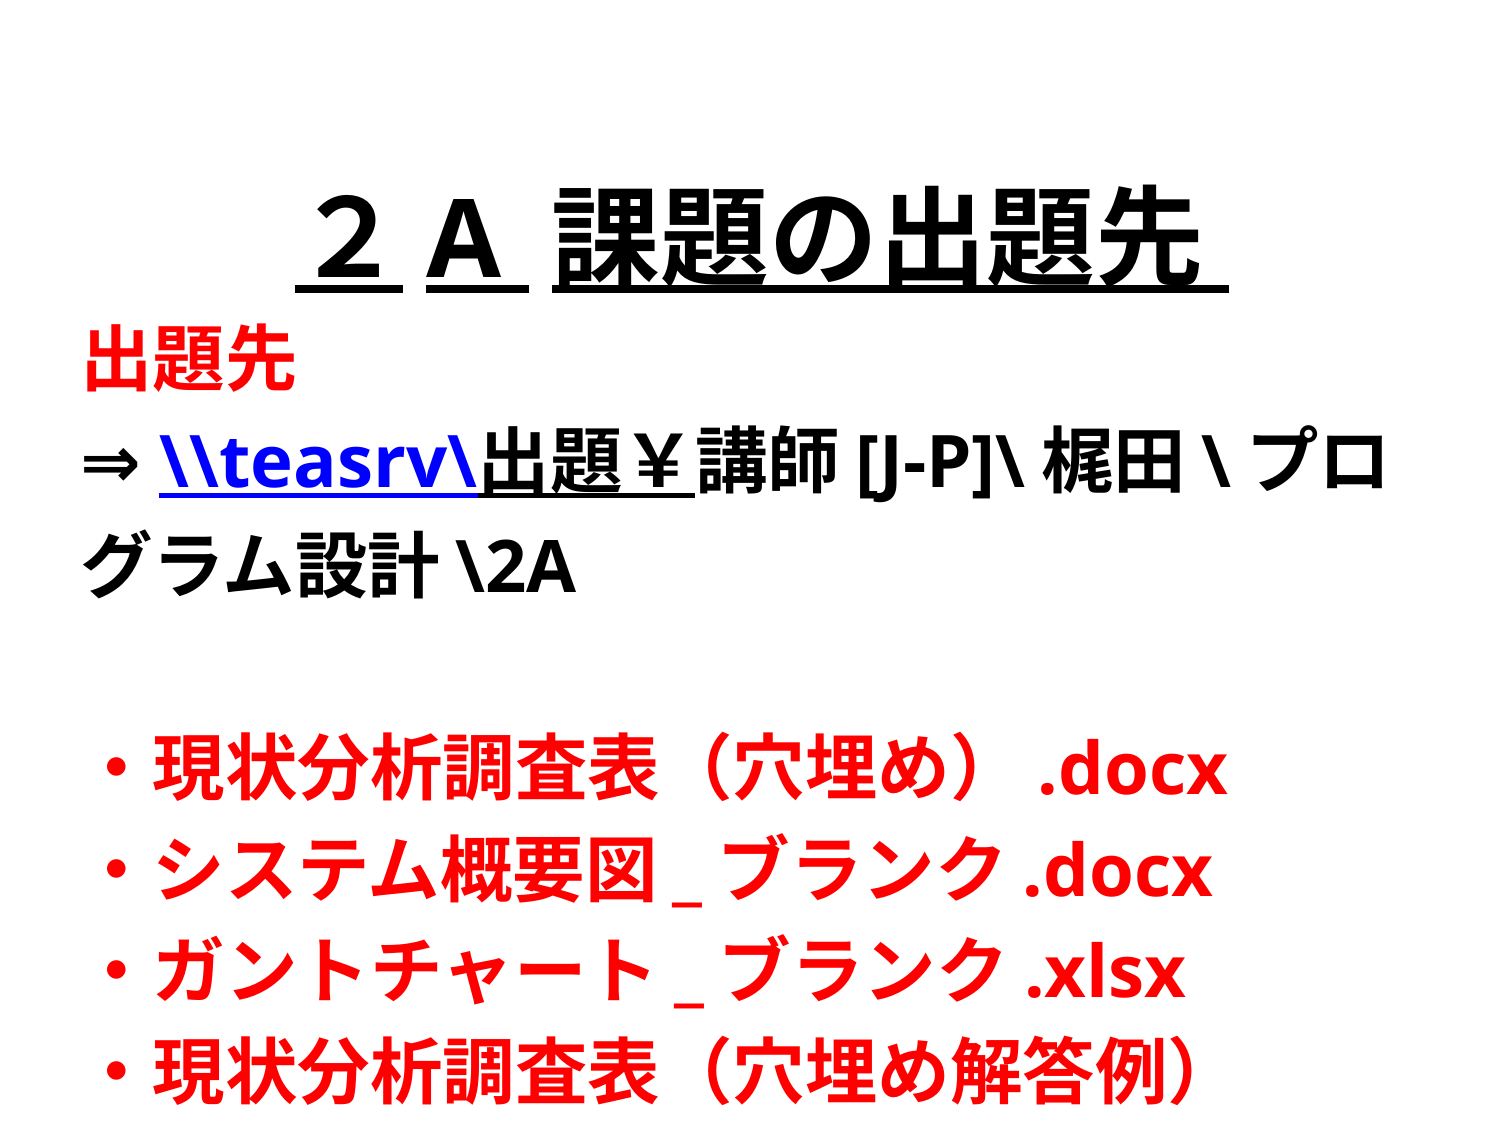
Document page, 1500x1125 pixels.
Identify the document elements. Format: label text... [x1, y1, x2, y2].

list ２A 課題の出題先 出題先 ⇒ \\teasrv\出題￥講師[J-P]\梶田\プログラム設計\2A ・現状分析調査表（穴埋め）.docx ・システム概要図_ブランク.docx ・ガントチャート_ブランク.xlsx ・現状分析調査表（穴埋め解答例） [64, 160, 1459, 1125]
